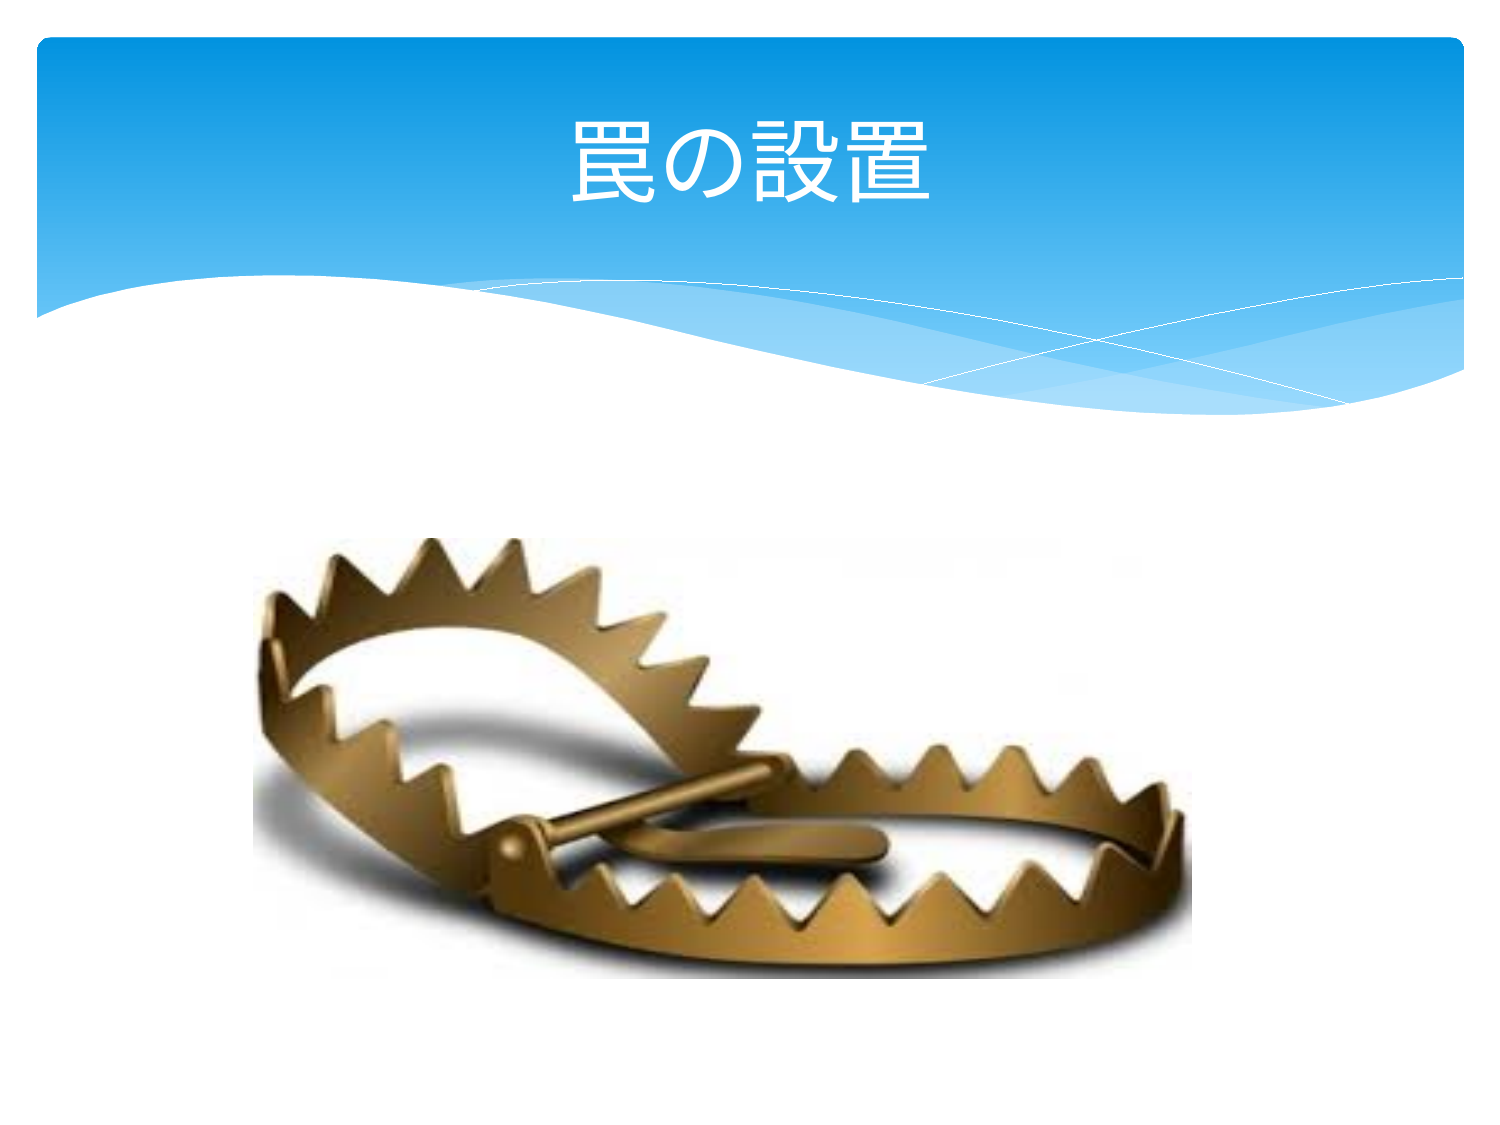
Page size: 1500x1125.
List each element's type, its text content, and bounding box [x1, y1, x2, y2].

title 罠の設置 [75, 55, 1425, 261]
picture [253, 538, 1192, 979]
